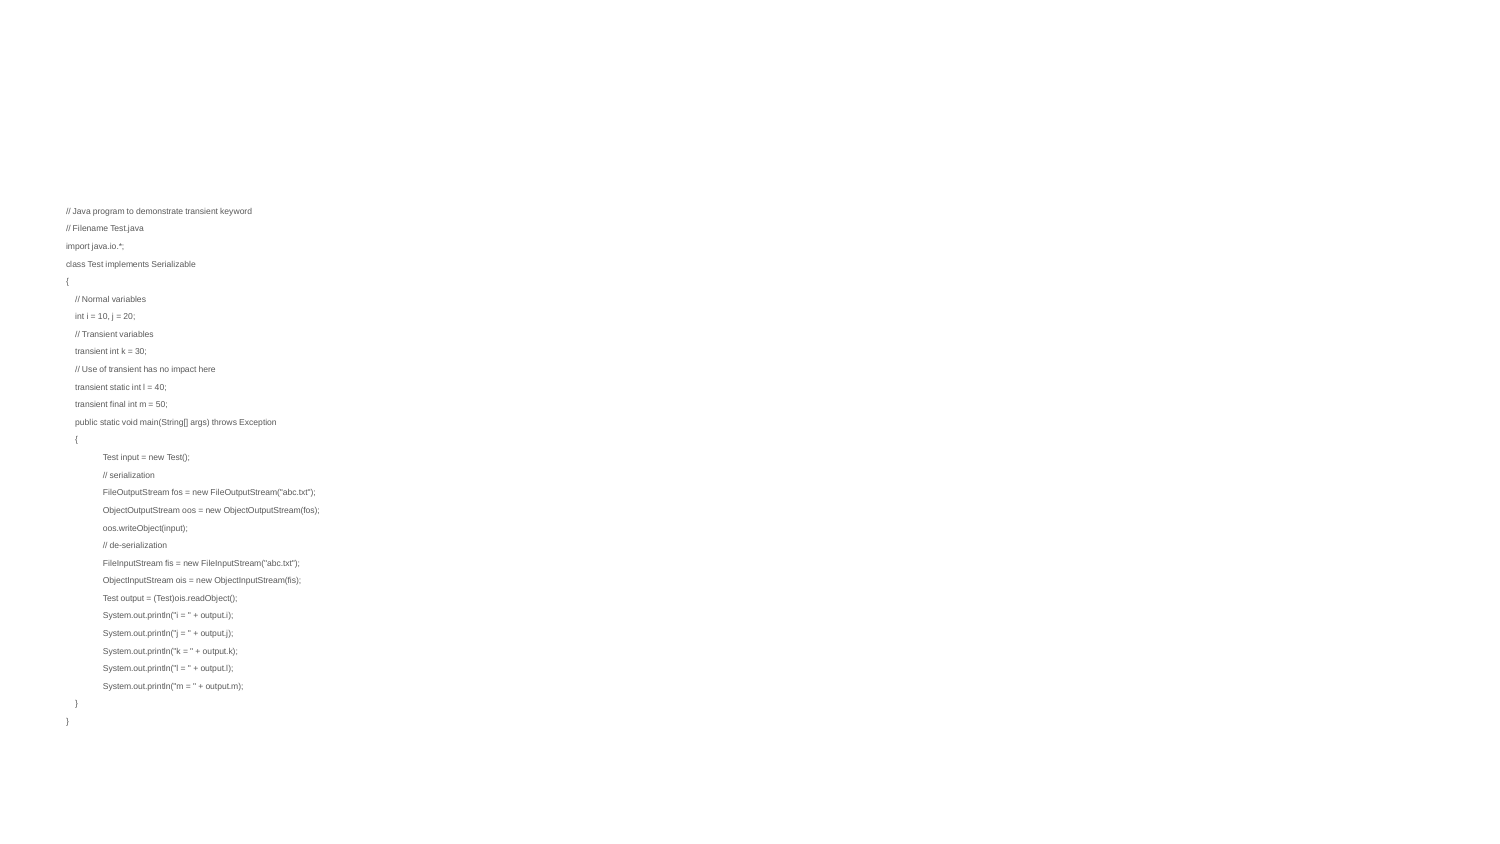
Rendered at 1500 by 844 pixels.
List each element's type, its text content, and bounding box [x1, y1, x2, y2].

list // Java program to demonstrate transient keyword // Filename Test.java import java.io.*; class Test implements Serializable { // Normal variables int i = 10, j = 20; // Transient variables transient int k = 30; // Use of transient has no impact here transient static int l = 40; transient final int m = 50; public static void main(String[] args) throws Exception { Test input = new Test(); // serialization FileOutputStream fos = new FileOutputStream("abc.txt"); ObjectOutputStream oos = new ObjectOutputStream(fos); oos.writeObject(input); // de-serialization FileInputStream fis = new FileInputStream("abc.txt"); ObjectInputStream ois = new ObjectInputStream(fis); Test output = (Test)ois.readObject(); System.out.println("i = " + output.i); System.out.println("j = " + output.j); System.out.println("k = " + output.k); System.out.println("l = " + output.l); System.out.println("m = " + output.m); } } [51, 189, 1449, 750]
